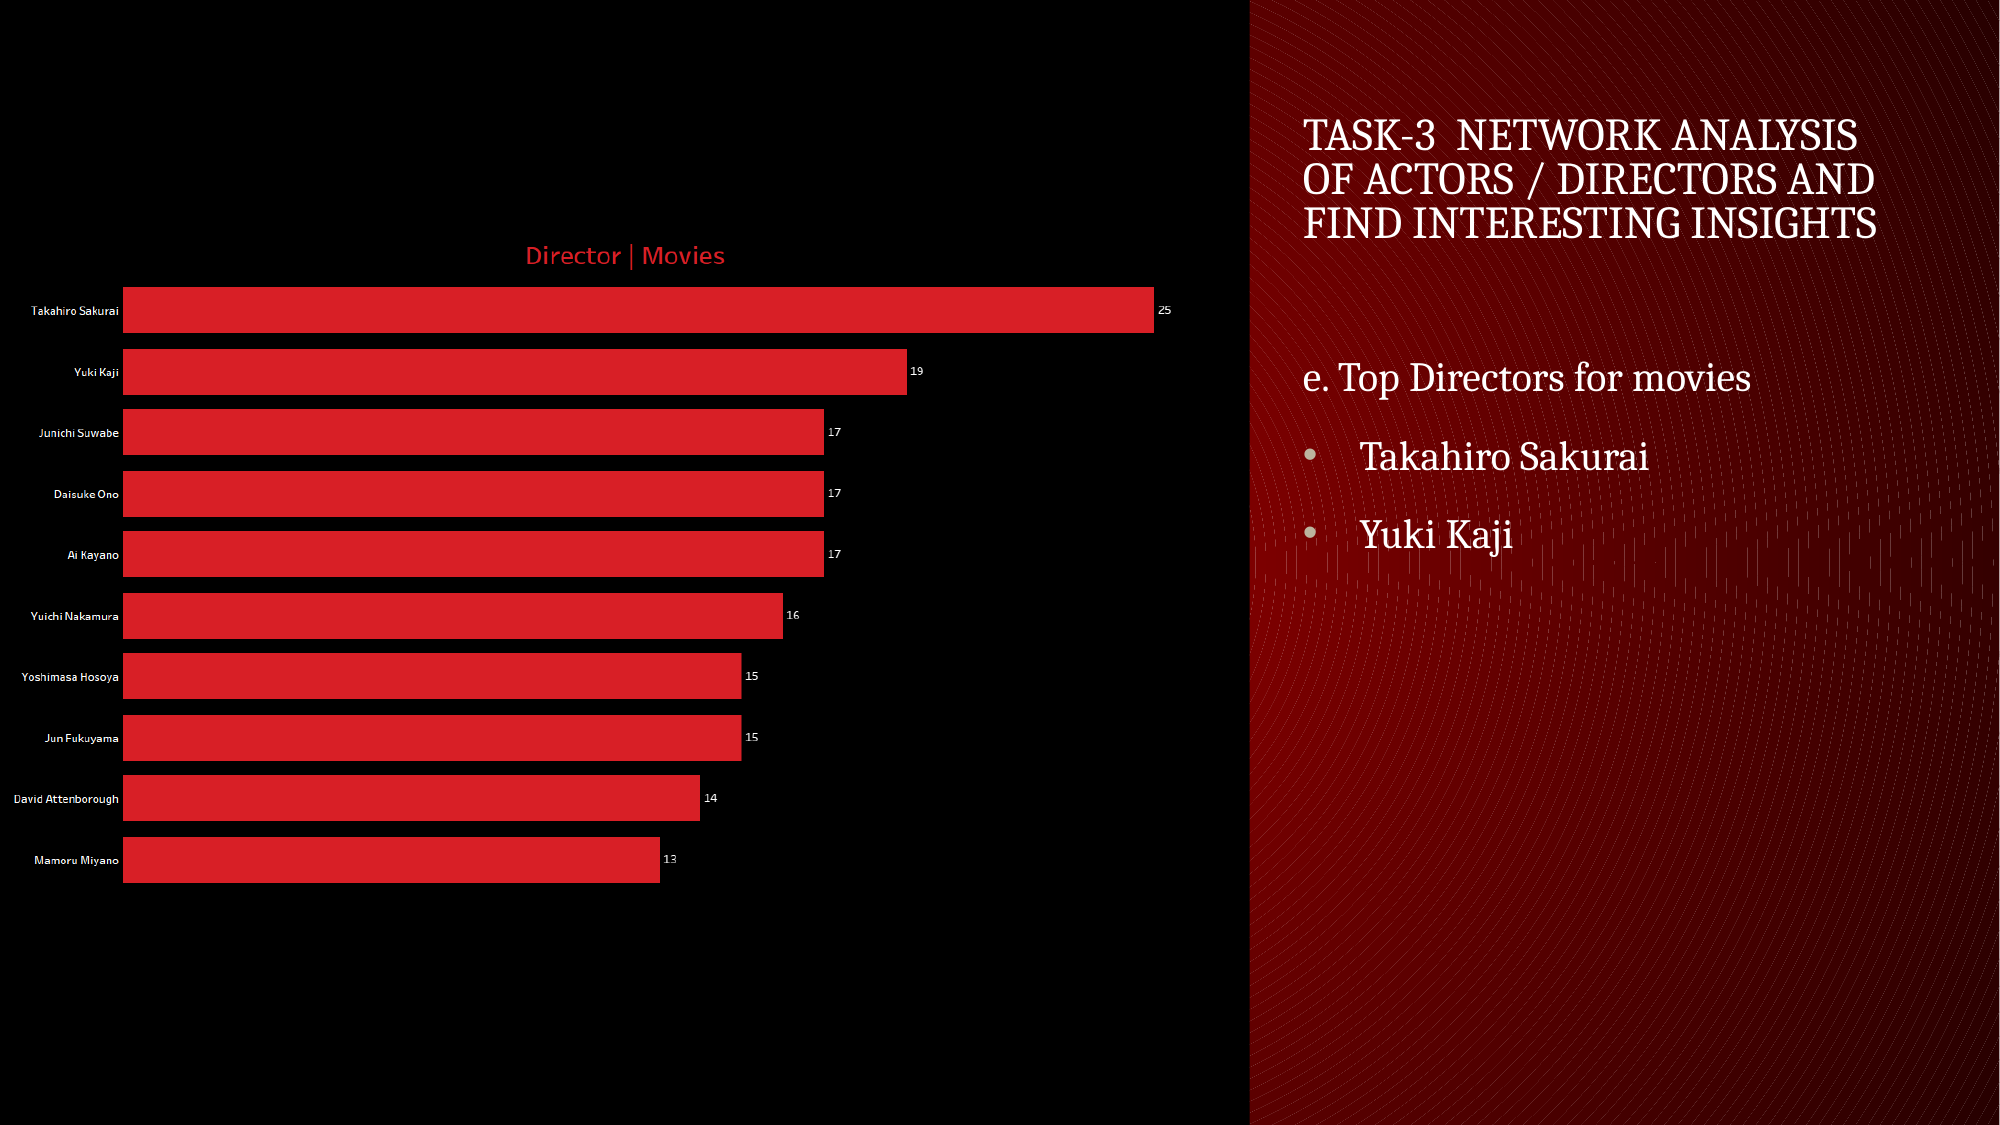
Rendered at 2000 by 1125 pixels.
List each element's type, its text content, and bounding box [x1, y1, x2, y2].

picture [8, 228, 1242, 896]
title TASK-3 NETWORK ANALYSIS OF ACTORS / DIRECTORS AND FIND INTERESTING INSIGHTS [1282, 79, 1933, 313]
list e. Top Directors for movies Takahiro Sakurai Yuki Kaji [1282, 345, 1933, 1046]
